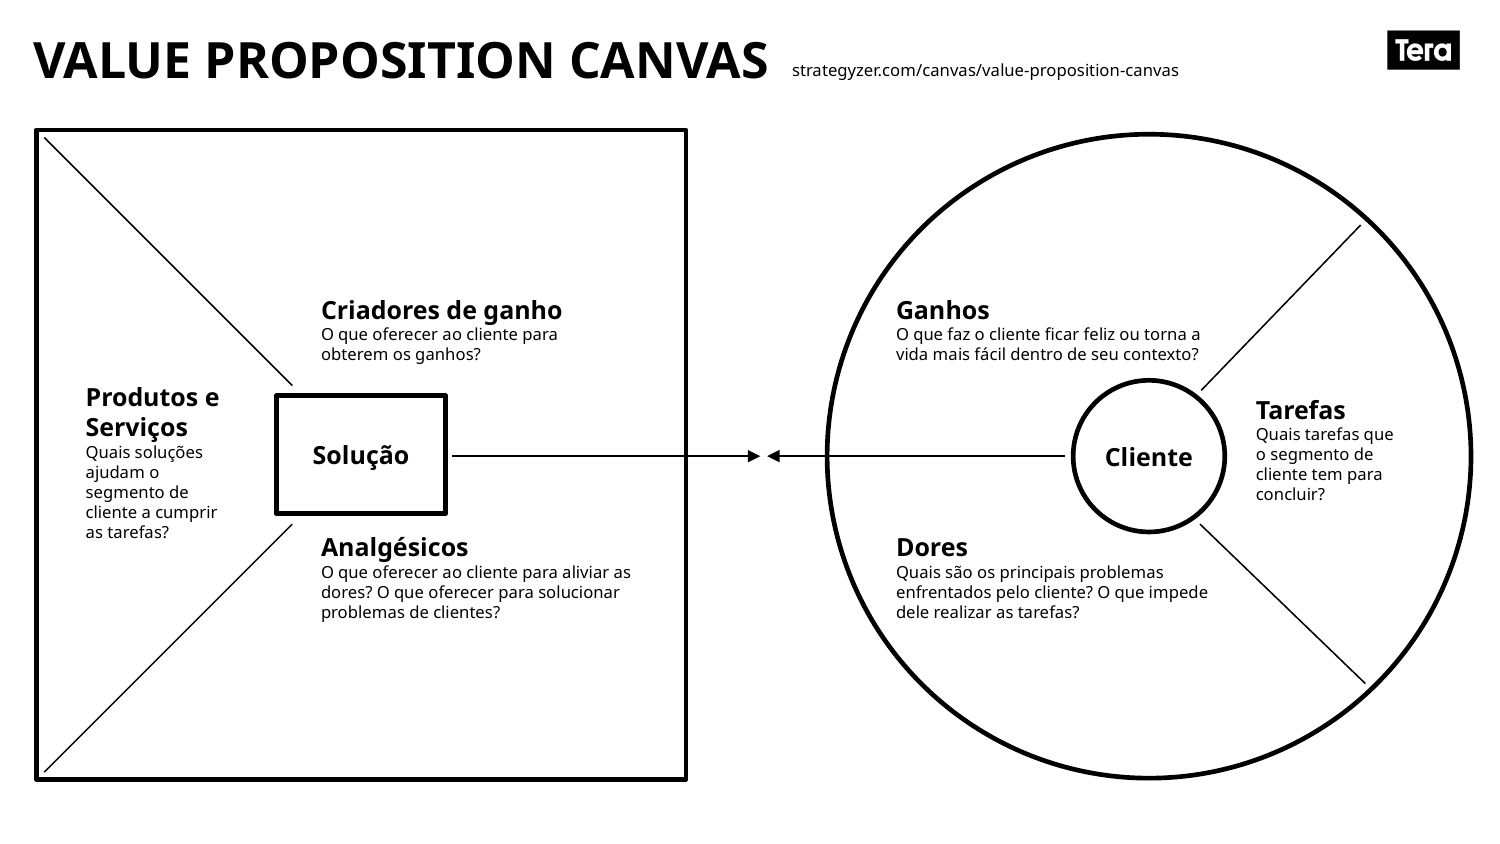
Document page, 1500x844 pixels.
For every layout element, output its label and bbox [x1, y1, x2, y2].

picture [1374, 17, 1473, 83]
